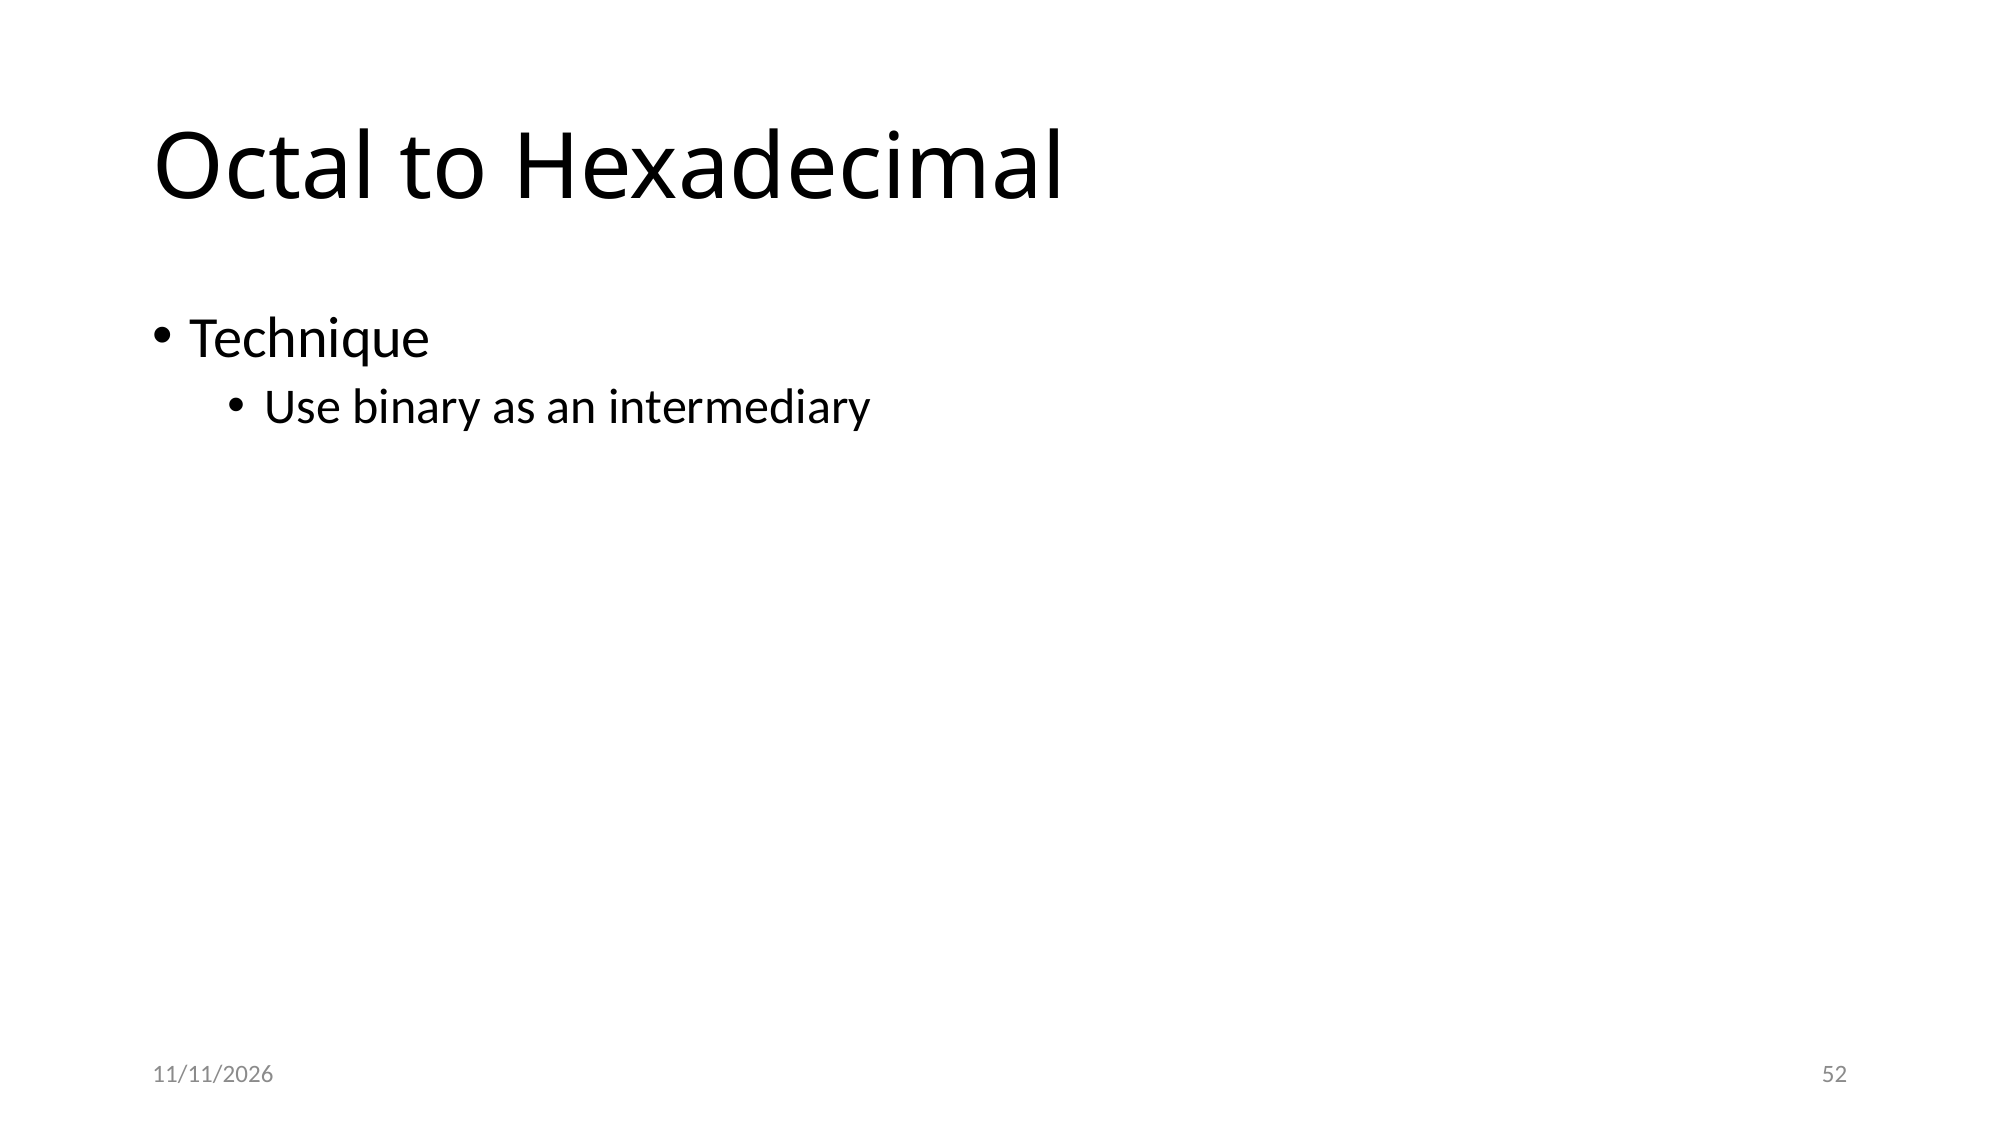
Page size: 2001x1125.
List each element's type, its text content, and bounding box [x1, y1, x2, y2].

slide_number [137, 1042, 588, 1103]
title Octal to Hexadecimal [137, 59, 1863, 278]
slide_number 52 [1412, 1042, 1863, 1103]
list Technique Use binary as an intermediary [137, 299, 1863, 1014]
